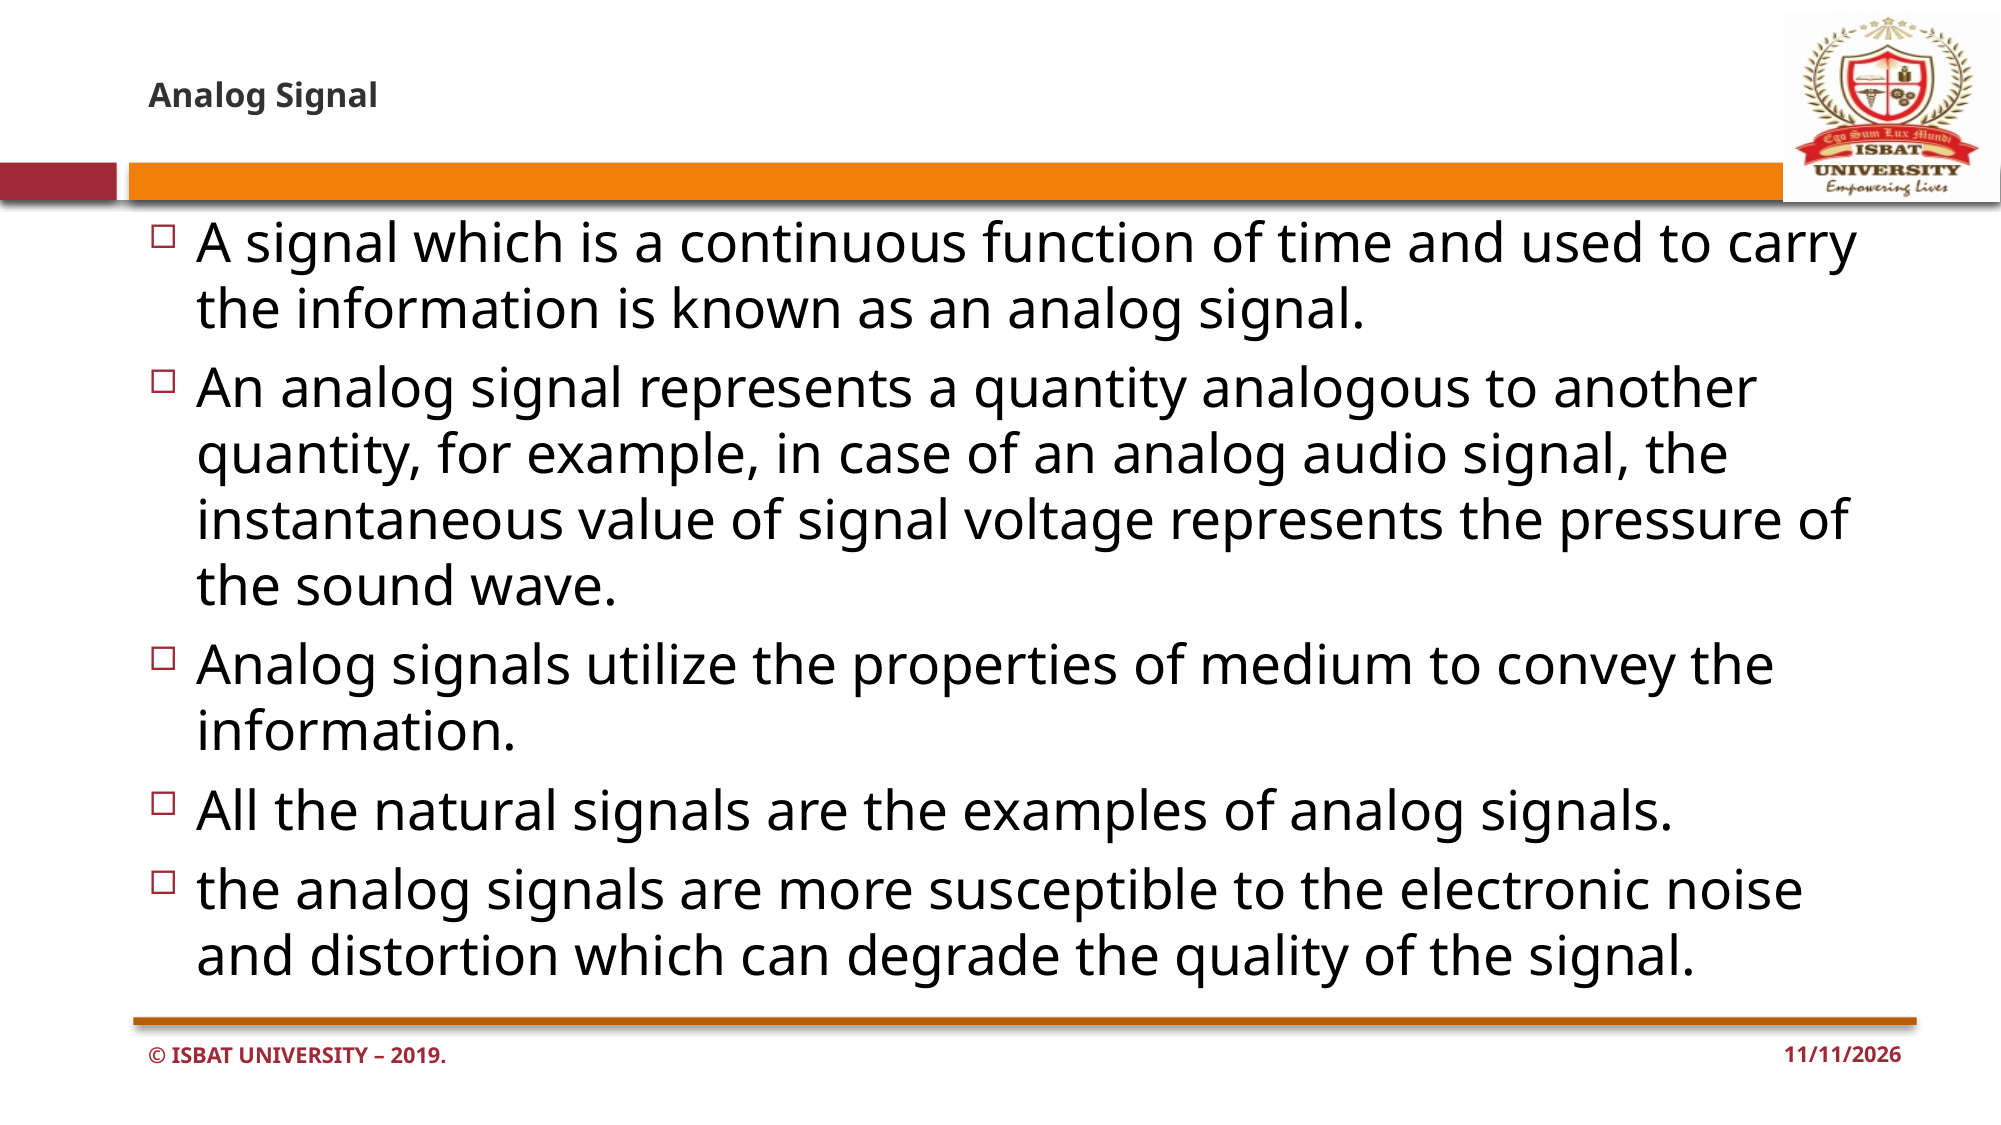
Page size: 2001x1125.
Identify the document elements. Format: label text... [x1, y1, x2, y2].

title Analog Signal [133, 24, 1784, 163]
picture [1783, 12, 2000, 202]
list A signal which is a continuous function of time and used to carry the information is known as an analog signal. An analog signal represents a quantity analogous to another quantity, for example, in case of an analog audio signal, the instantaneous value of signal voltage represents the pressure of the sound wave. Analog signals utilize the properties of medium to convey the information. All the natural signals are the examples of analog signals. the analog signals are more susceptible to the electronic noise and distortion which can degrade the quality of the signal. [133, 200, 1918, 1000]
